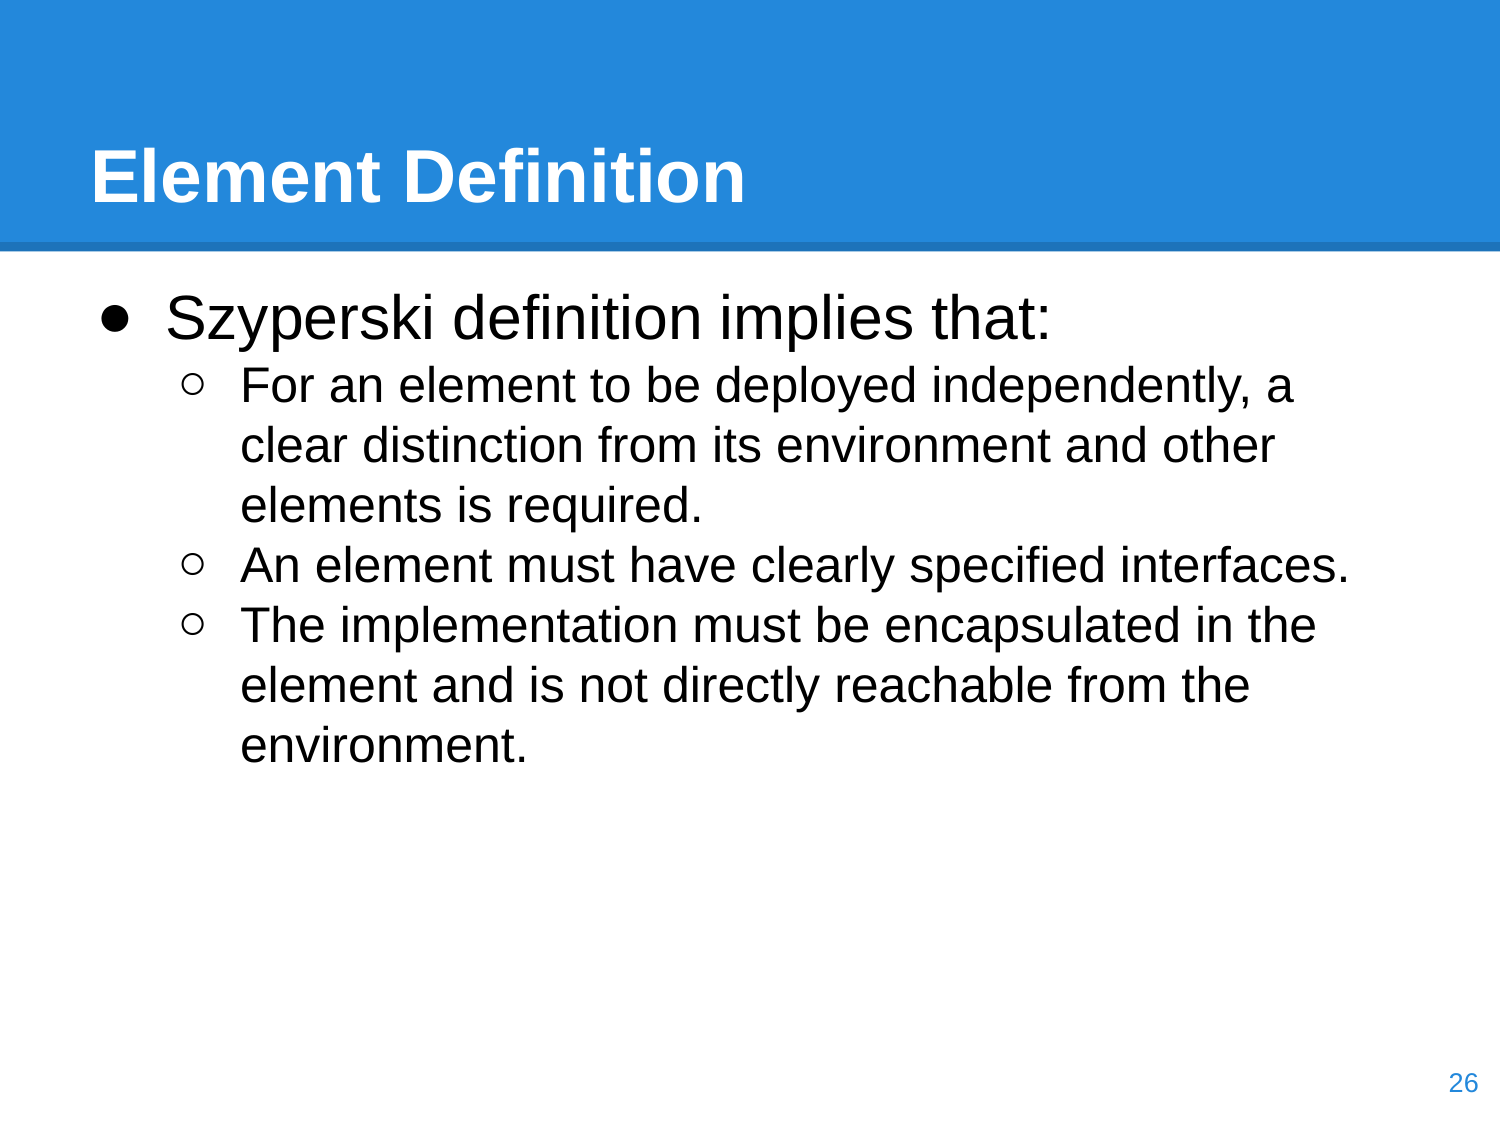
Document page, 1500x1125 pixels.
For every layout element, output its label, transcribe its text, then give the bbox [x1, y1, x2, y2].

list Szyperski definition implies that: For an element to be deployed independently, a clear distinction from its environment and other elements is required. An element must have clearly specified interfaces. The implementation must be encapsulated in the element and is not directly reachable from the environment. [75, 262, 1425, 1078]
slide_number ‹#› [1403, 1038, 1494, 1125]
title Element Definition [75, 45, 1425, 233]
